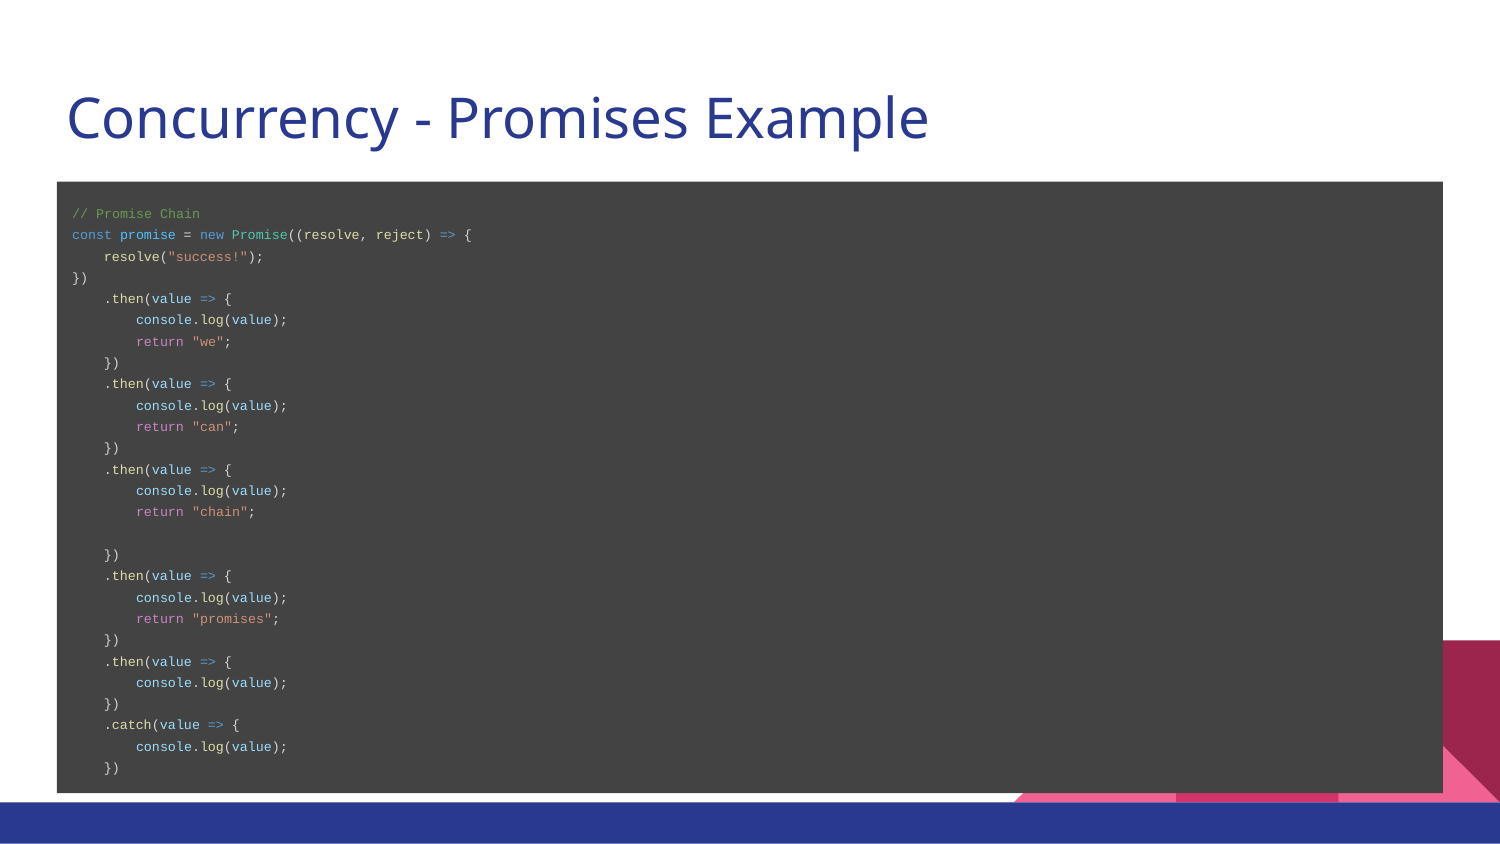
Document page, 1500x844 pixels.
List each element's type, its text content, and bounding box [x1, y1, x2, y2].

list // Promise Chain const promise = new Promise((resolve, reject) => { resolve("success!"); }) .then(value => { console.log(value); return "we"; }) .then(value => { console.log(value); return "can"; }) .then(value => { console.log(value); return "chain"; }) .then(value => { console.log(value); return "promises"; }) .then(value => { console.log(value); }) .catch(value => { console.log(value); }) [56, 181, 1443, 794]
title Concurrency - Promises Example [51, 67, 1478, 167]
